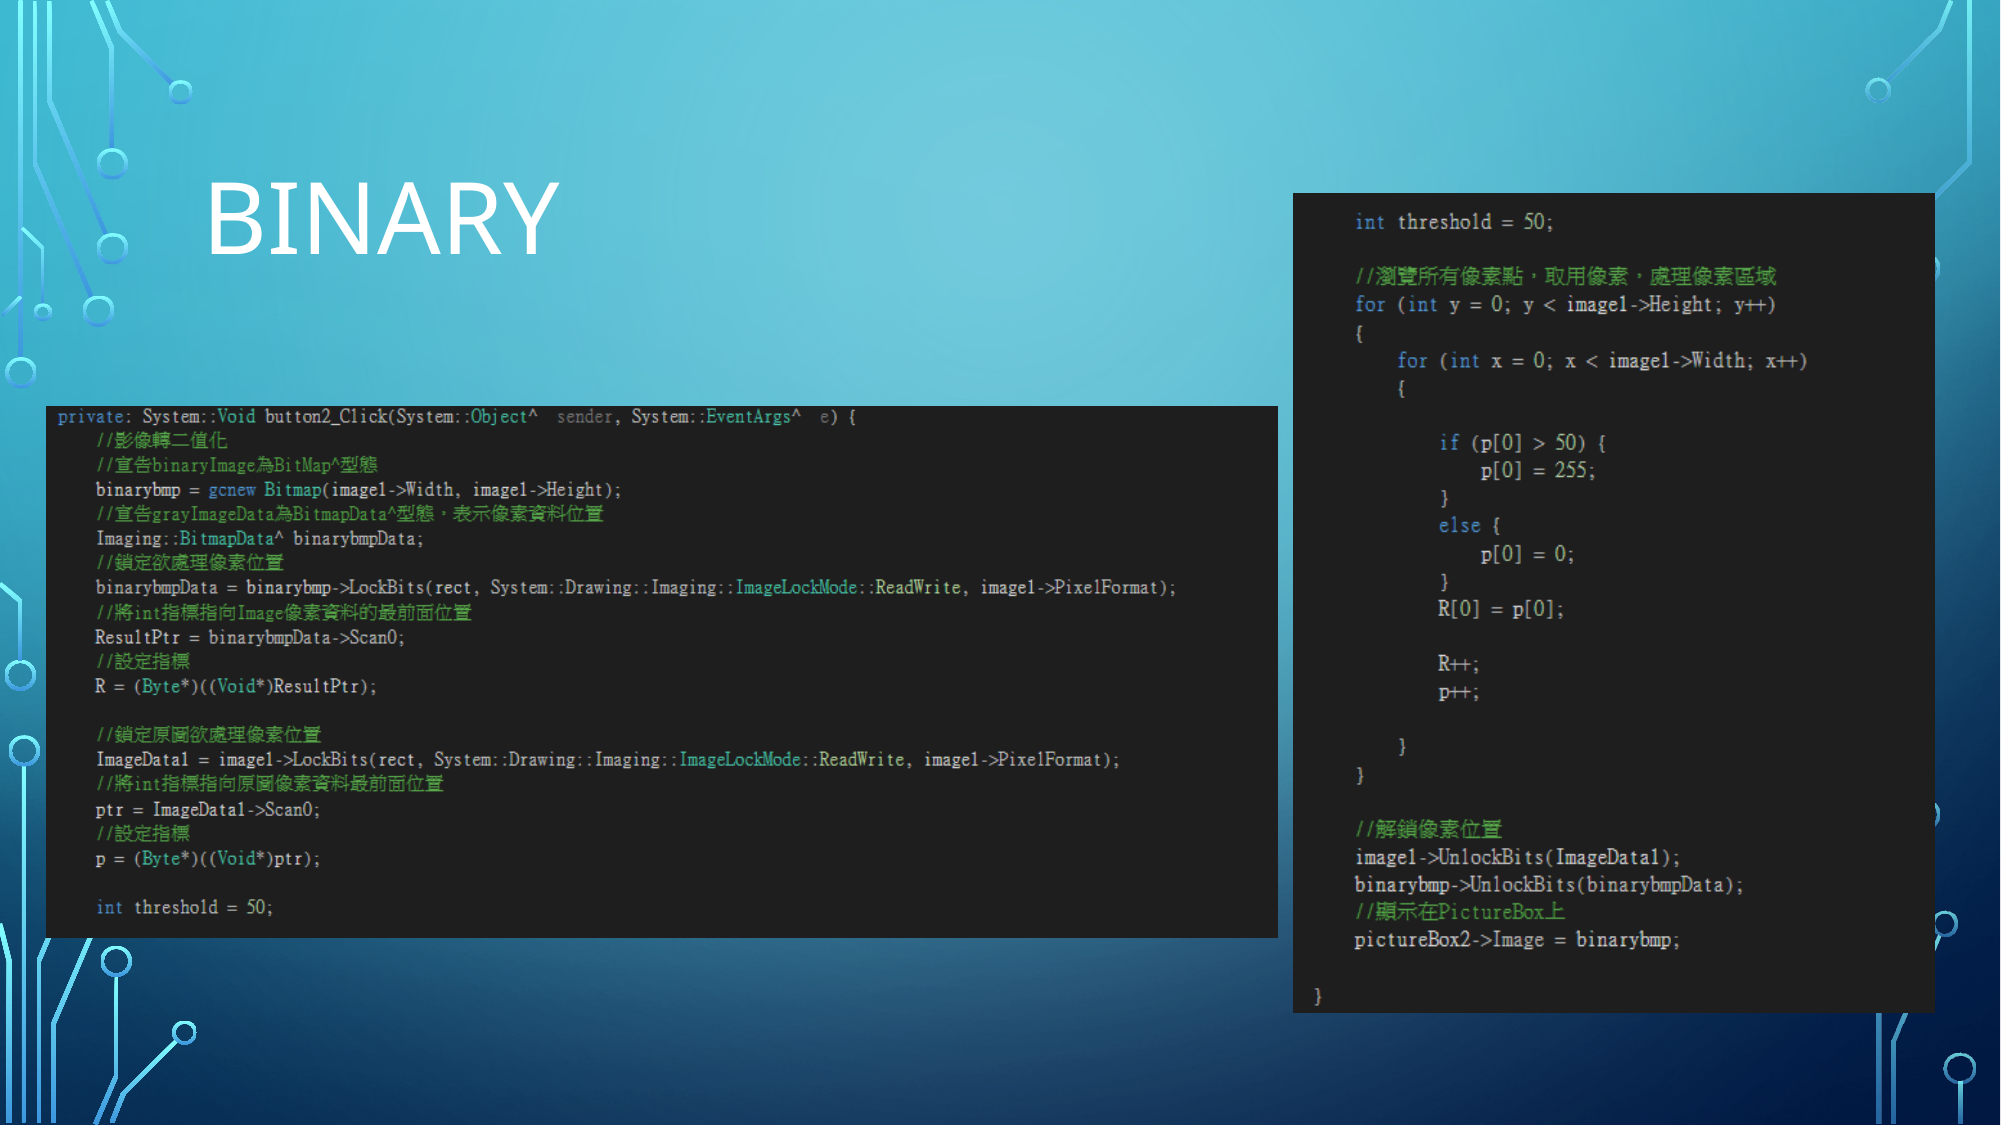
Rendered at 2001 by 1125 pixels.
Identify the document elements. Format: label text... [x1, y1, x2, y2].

title Binary [187, 101, 1813, 344]
picture [1292, 193, 1936, 1014]
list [46, 405, 1278, 939]
